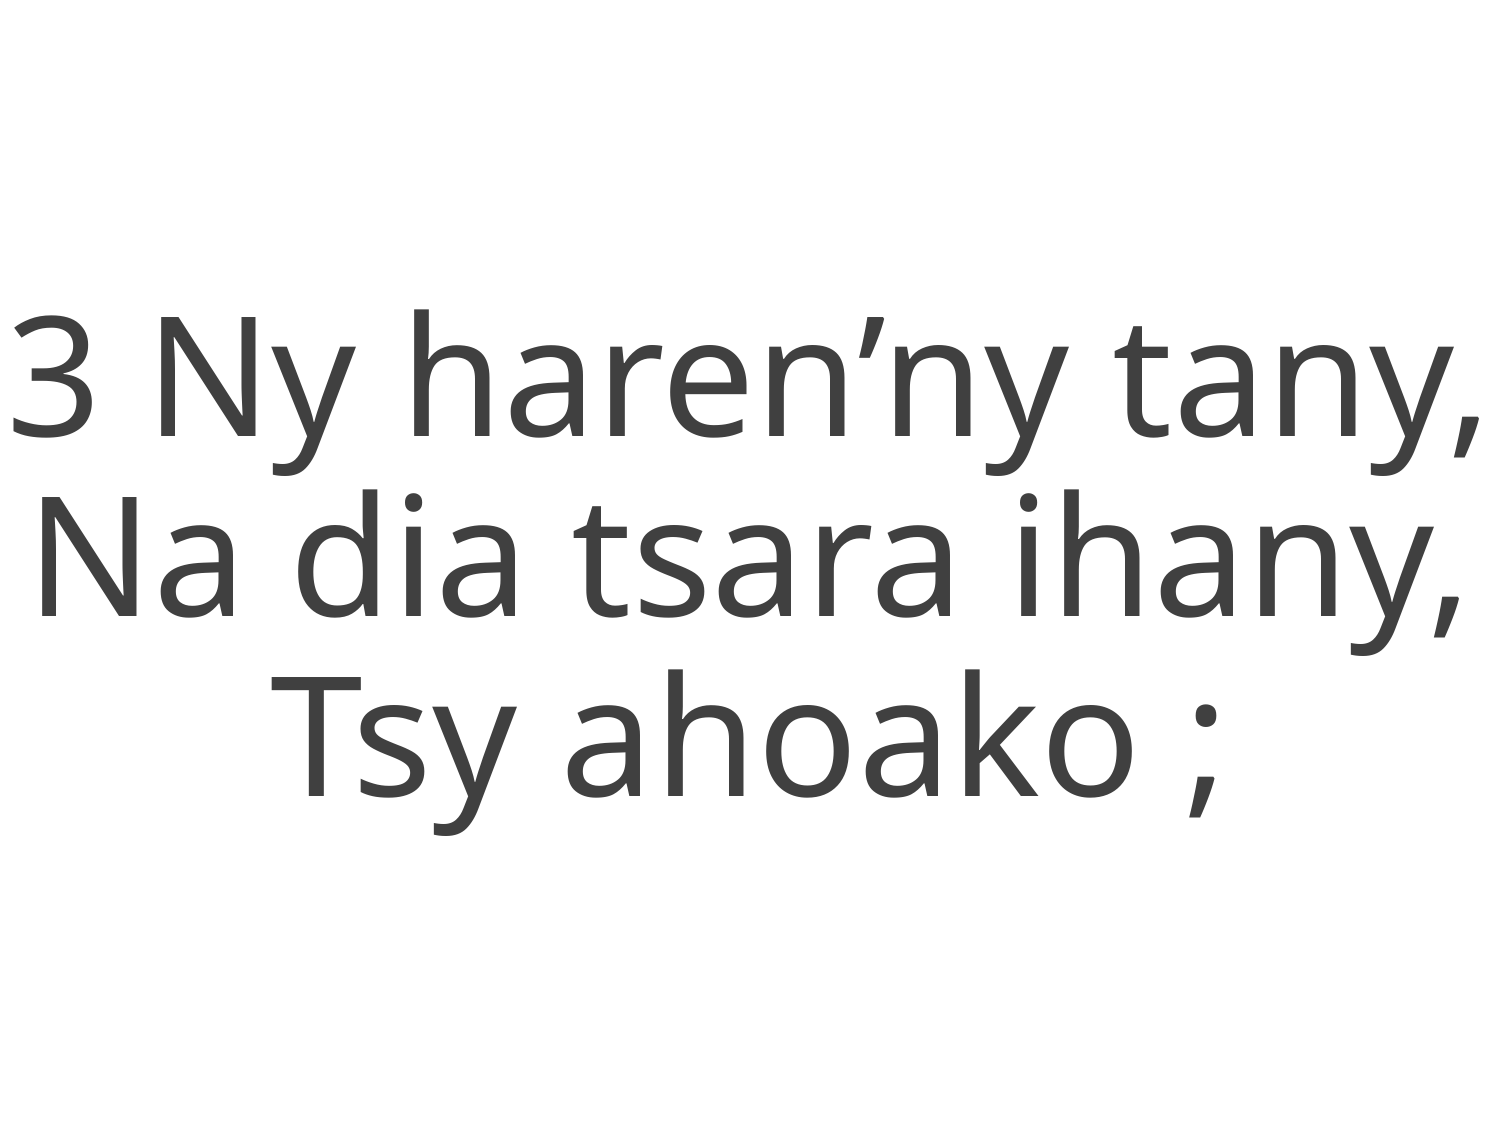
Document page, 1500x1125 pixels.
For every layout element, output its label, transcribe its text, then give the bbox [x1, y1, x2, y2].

title 3 Ny haren’ny tany, Na dia tsara ihany, Tsy ahoako ; [0, 453, 1500, 672]
